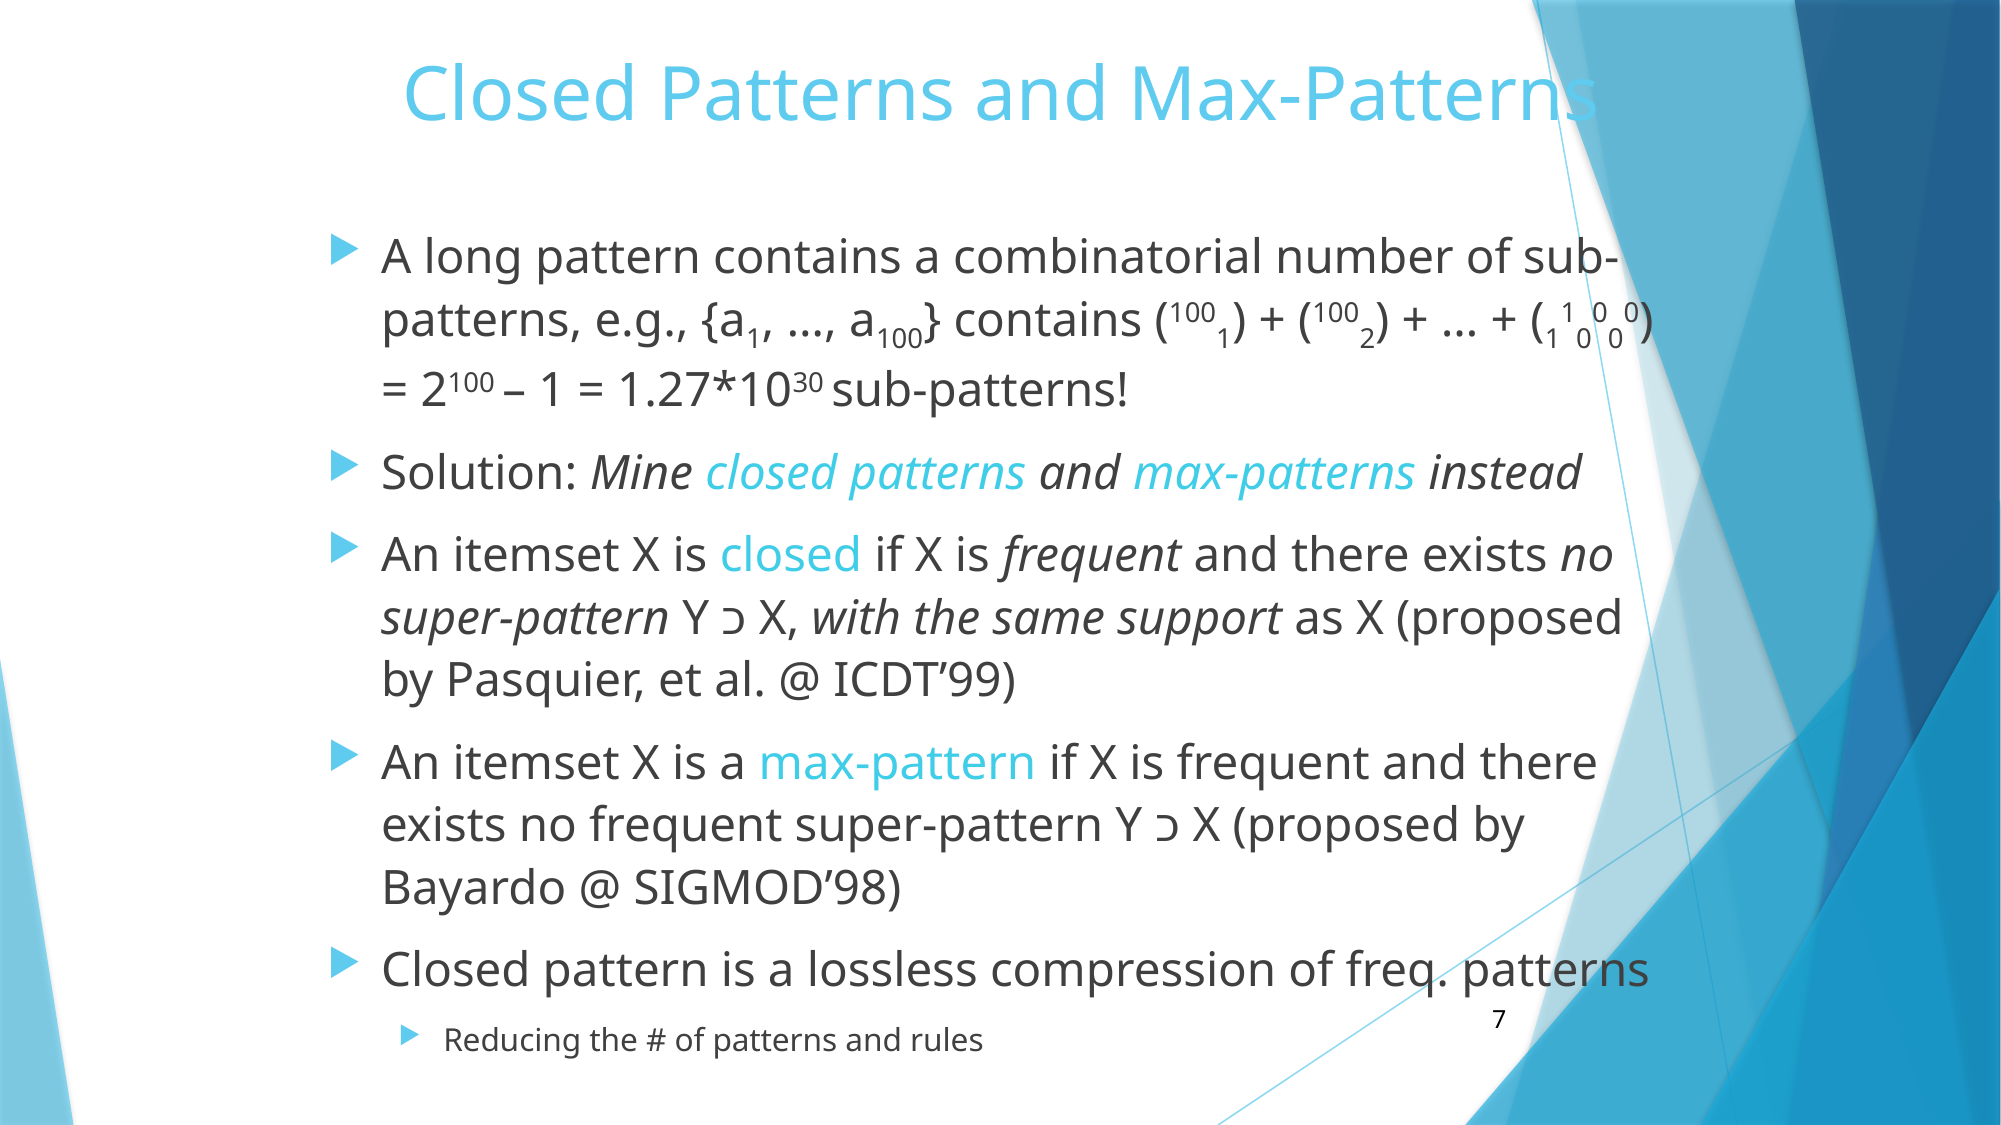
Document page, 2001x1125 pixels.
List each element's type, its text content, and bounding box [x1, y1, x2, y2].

slide_number 7 [1409, 991, 1522, 1051]
list A long pattern contains a combinatorial number of sub-patterns, e.g., {a1, …, a100} contains (1001) + (1002) + … + (110000) = 2100 – 1 = 1.27*1030 sub-patterns! Solution: Mine closed patterns and max-patterns instead An itemset X is closed if X is frequent and there exists no super-pattern Y כ X, with the same support as X (proposed by Pasquier, et al. @ ICDT’99) An itemset X is a max-pattern if X is frequent and there exists no frequent super-pattern Y כ X (proposed by Bayardo @ SIGMOD’98) Closed pattern is a lossless compression of freq. patterns Reducing the # of patterns and rules [312, 212, 1688, 1075]
title Closed Patterns and Max-Patterns [387, 37, 1688, 163]
